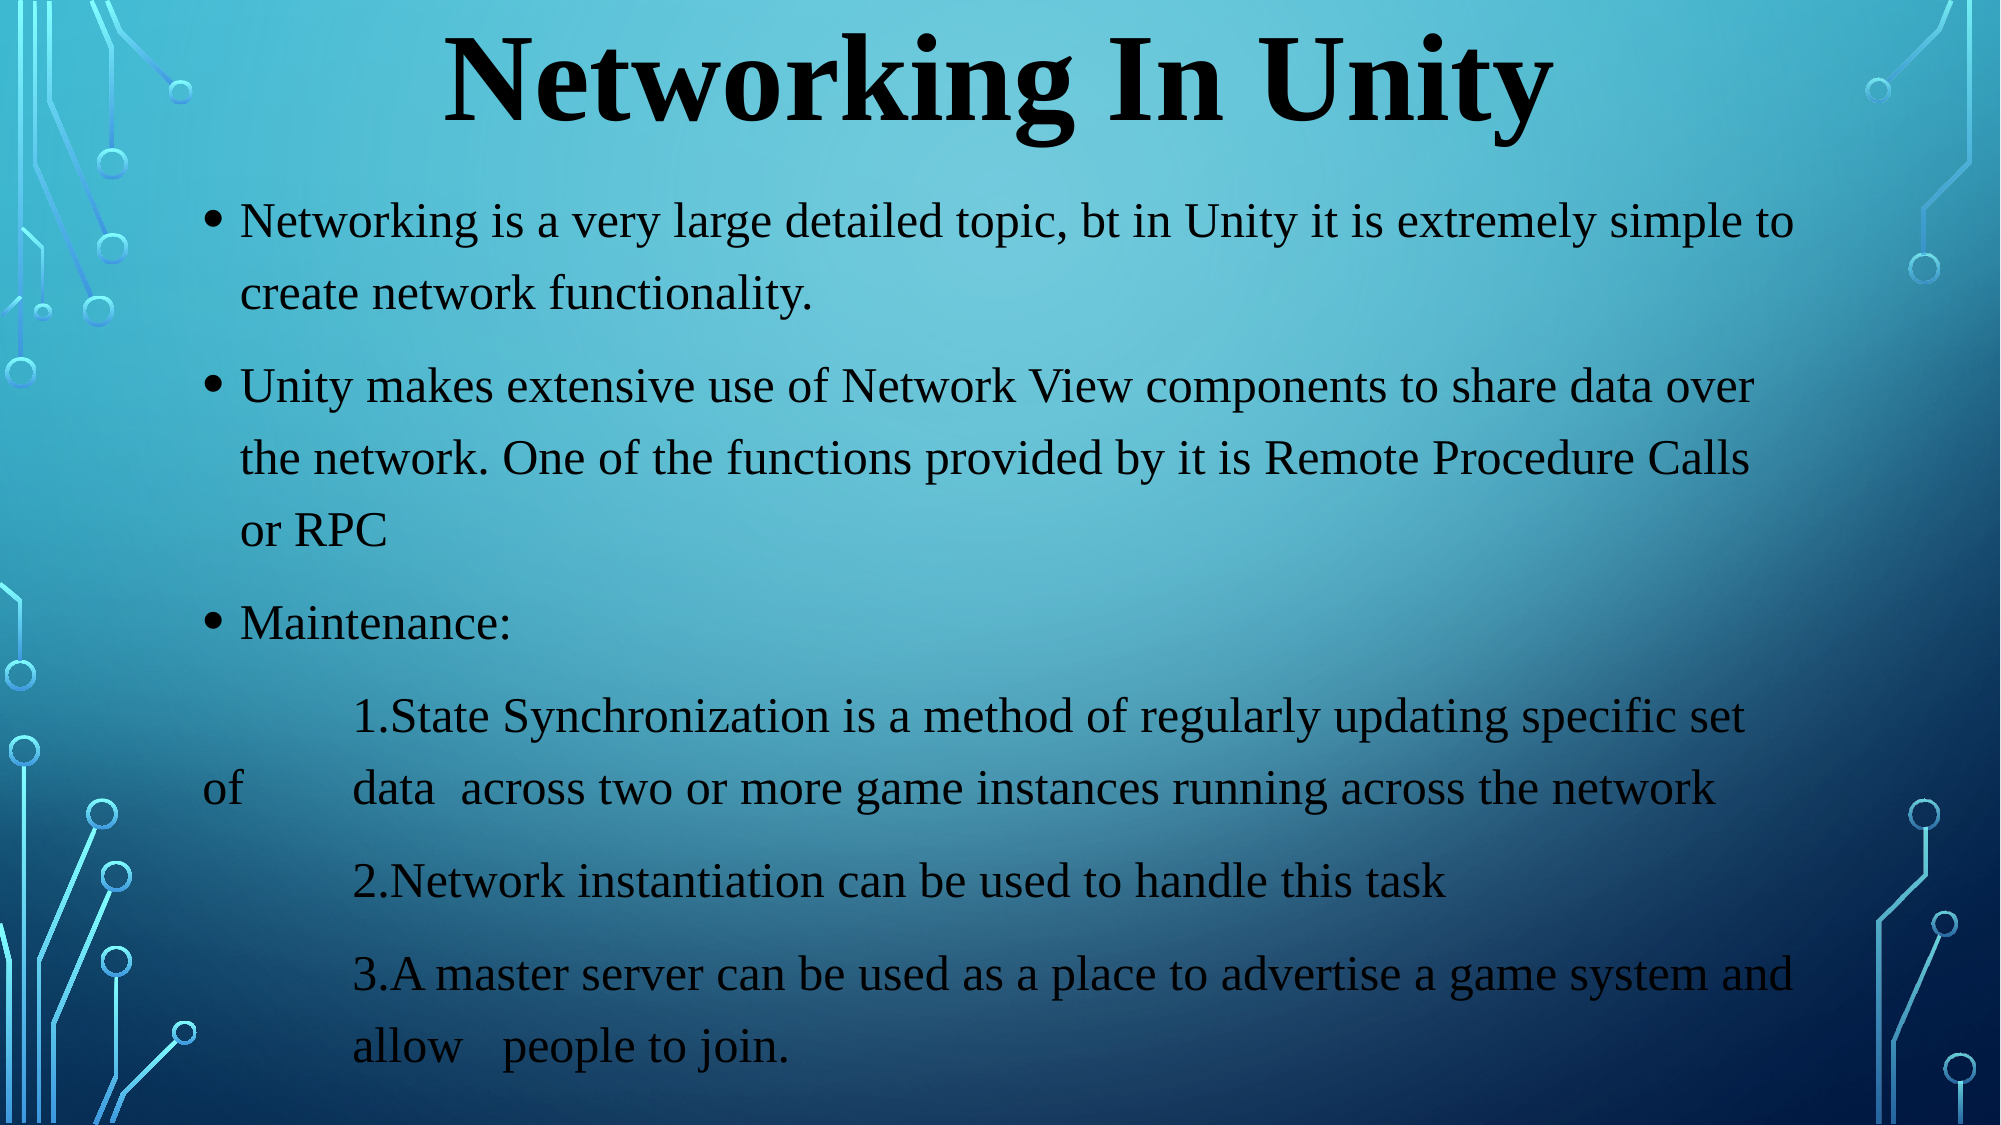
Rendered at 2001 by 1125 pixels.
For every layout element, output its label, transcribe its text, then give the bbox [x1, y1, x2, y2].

list Networking is a very large detailed topic, bt in Unity it is extremely simple to create network functionality. Unity makes extensive use of Network View components to share data over the network. One of the functions provided by it is Remote Procedure Calls or RPC Maintenance: 1.State Synchronization is a method of regularly updating specific set of data across two or more game instances running across the network 2.Network instantiation can be used to handle this task 3.A master server can be used as a place to advertise a game system and allow people to join. [187, 168, 1813, 950]
title Networking In Unity [187, 27, 1813, 132]
